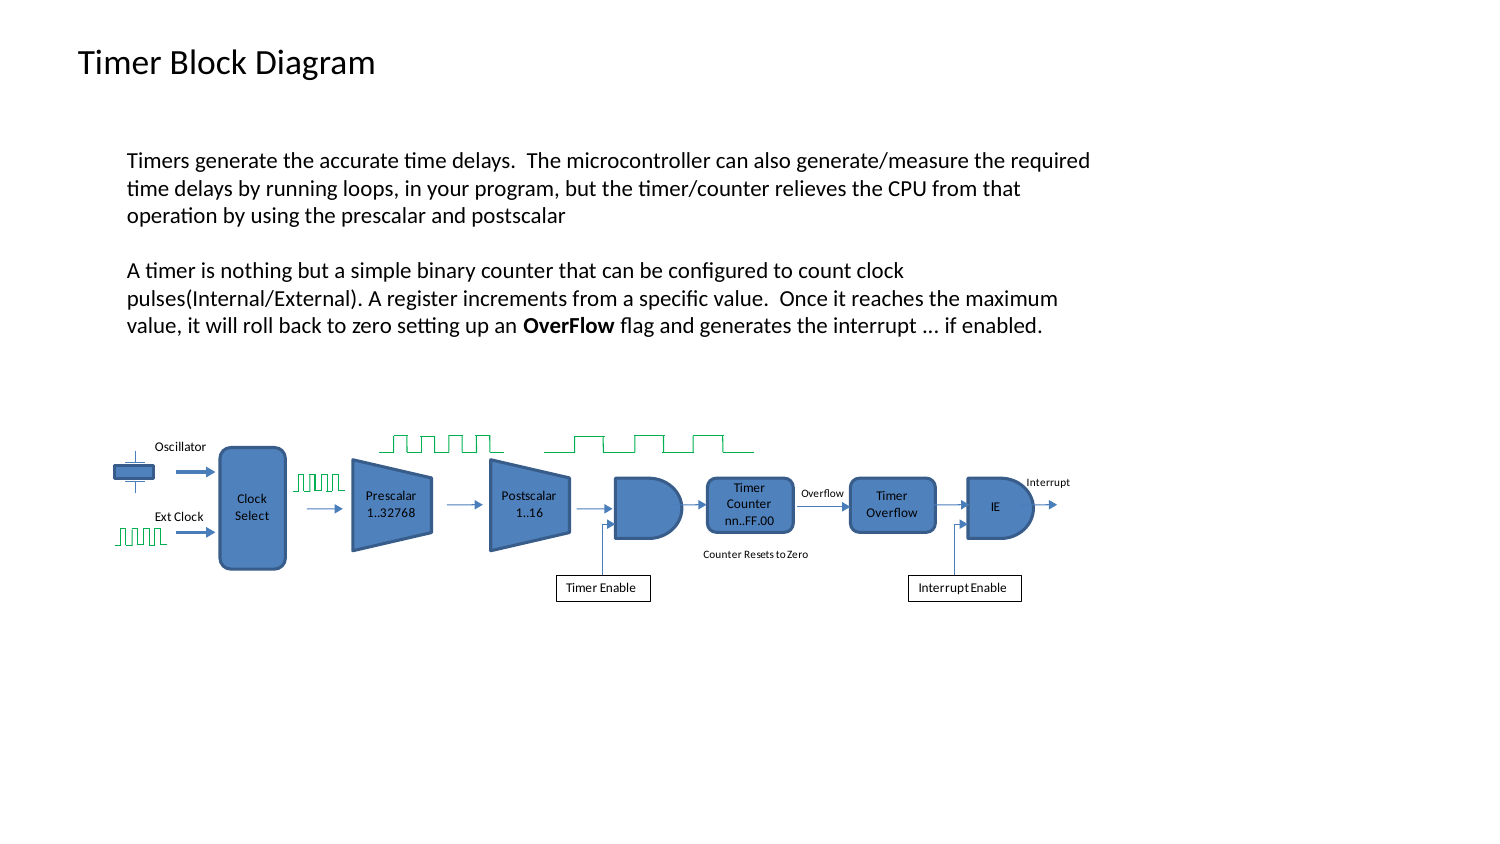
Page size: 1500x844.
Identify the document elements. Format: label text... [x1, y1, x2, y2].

text_box Timers generate the accurate time delays. The microcontroller can also generate/measure the required time delays by running loops, in your program, but the timer/counter relieves the CPU from that operation by using the prescalar and postscalar A timer is nothing but a simple binary counter that can be configured to count clock pulses(Internal/External). A register increments from a specific value. Once it reaches the maximum value, it will roll back to zero setting up an OverFlow flag and generates the interrupt ... if enabled. [112, 138, 1114, 346]
picture [111, 433, 1078, 603]
text_box Timer Block Diagram [63, 32, 392, 90]
